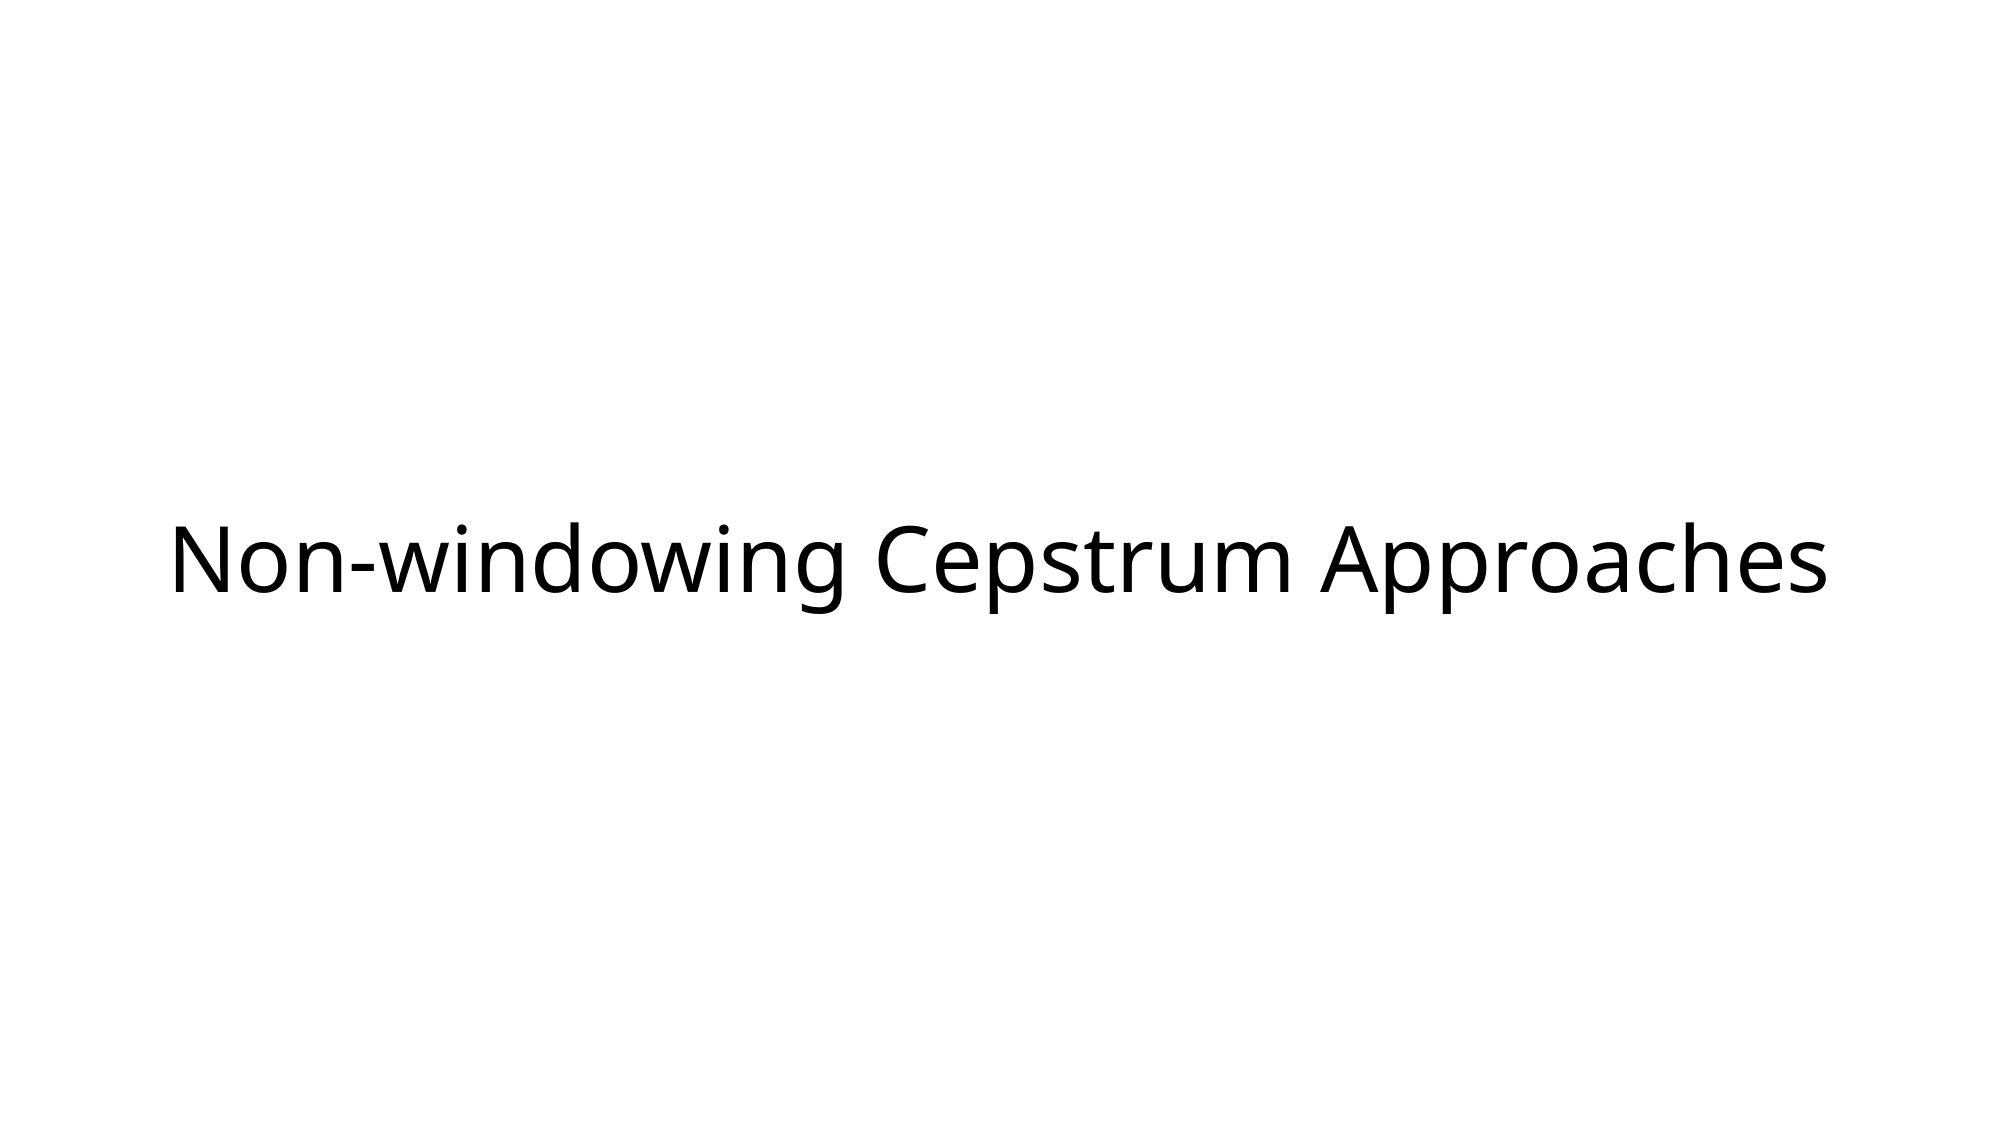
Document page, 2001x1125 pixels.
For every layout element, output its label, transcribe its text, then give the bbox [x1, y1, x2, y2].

title Non-windowing Cepstrum Approaches [137, 453, 1863, 672]
